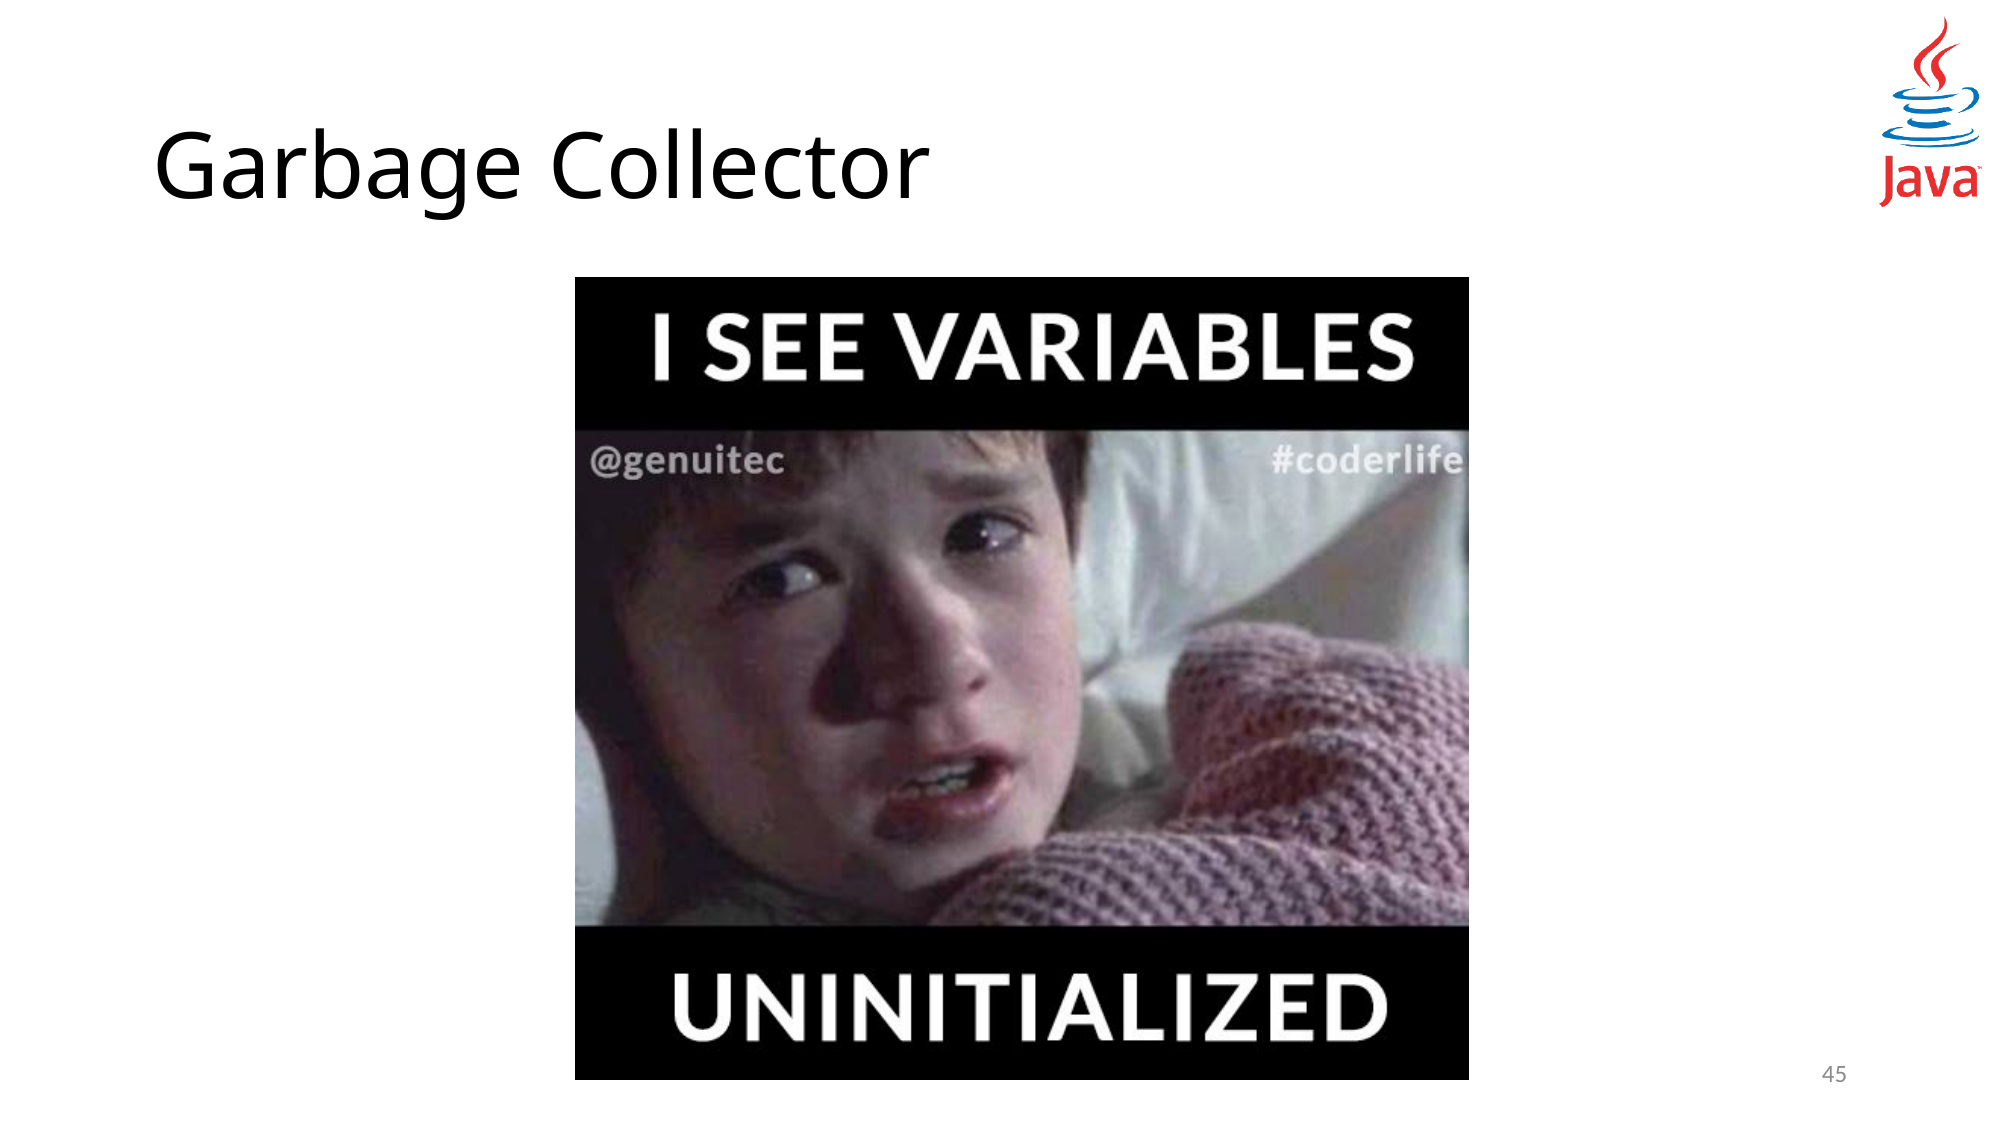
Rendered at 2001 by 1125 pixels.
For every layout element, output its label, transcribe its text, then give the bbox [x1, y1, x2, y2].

slide_number 45 [1412, 1042, 1863, 1103]
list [574, 277, 1469, 1080]
picture [1879, 16, 1982, 207]
title Garbage Collector [137, 59, 1863, 278]
